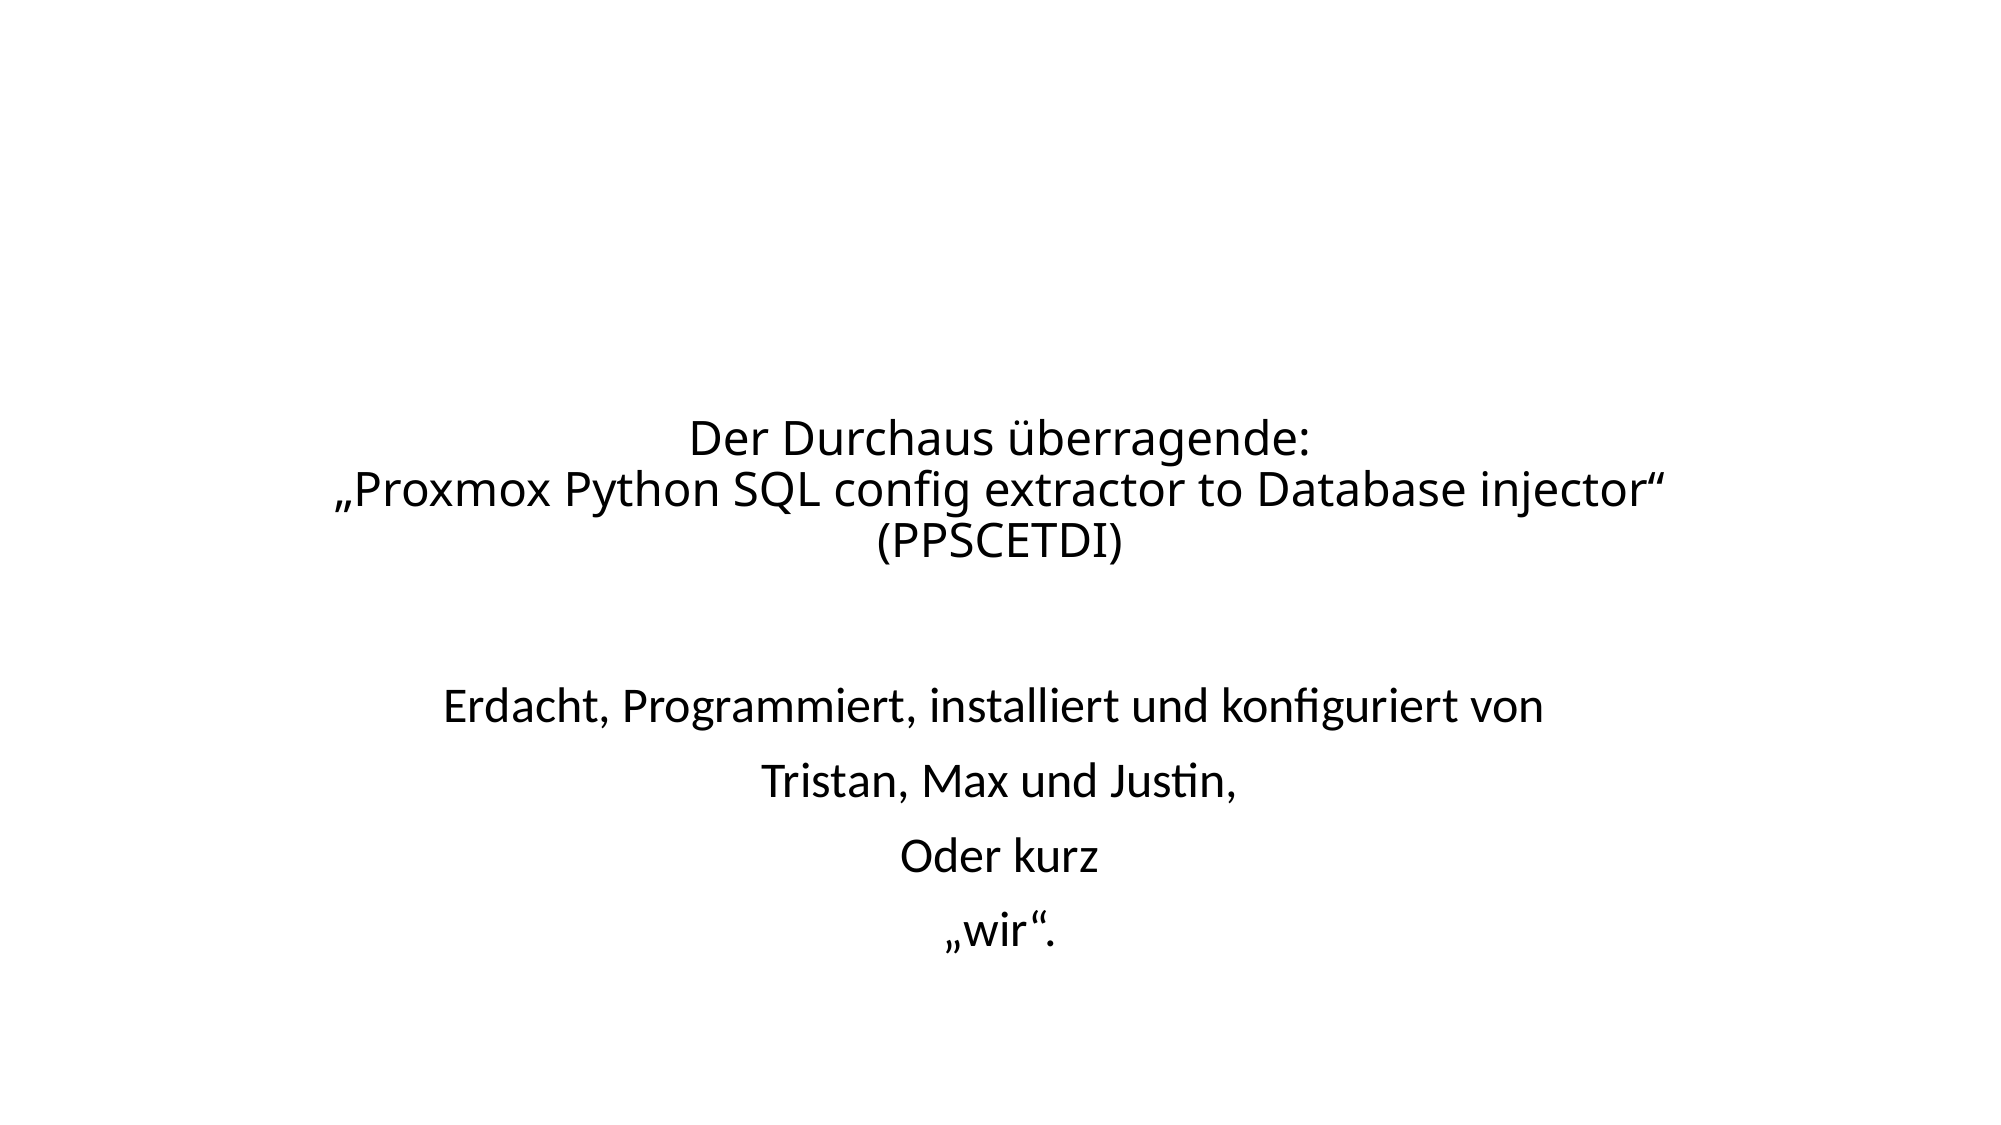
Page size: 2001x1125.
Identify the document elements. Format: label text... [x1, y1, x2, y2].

subtitle Erdacht, Programmiert, installiert und konfiguriert von Tristan, Max und Justin, Oder kurz „wir“. [249, 590, 1750, 1025]
title Der Durchaus überragende: „Proxmox Python SQL config extractor to Database injector“ (PPSCETDI) [249, 84, 1750, 576]
